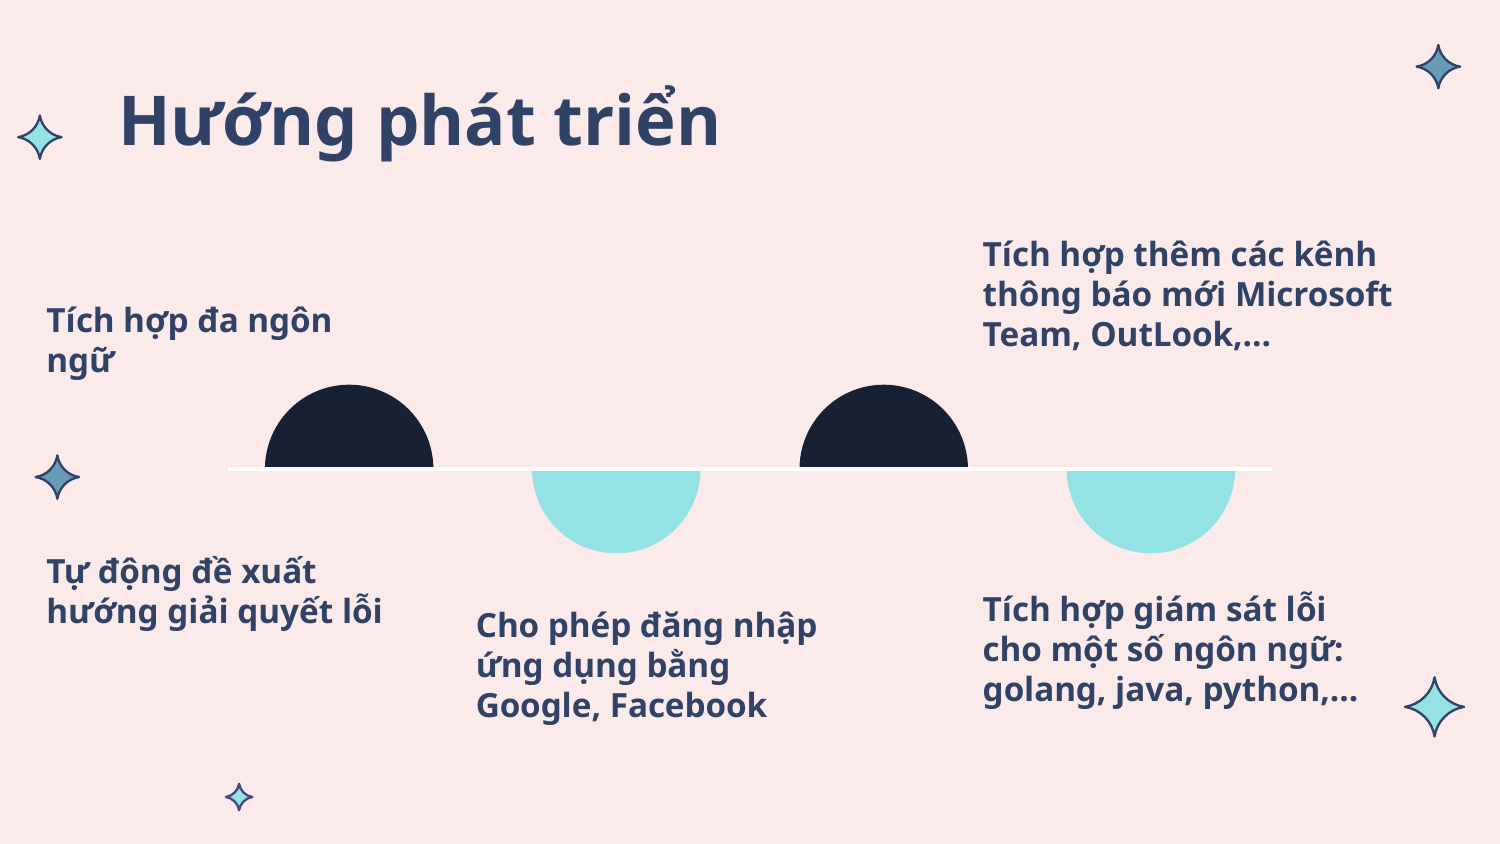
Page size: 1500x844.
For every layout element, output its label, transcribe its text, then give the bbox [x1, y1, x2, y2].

text_box [532, 471, 701, 554]
title Hướng phát triển [103, 41, 1397, 205]
text_box Cho phép đăng nhập ứng dụng bằng Google, Facebook [461, 596, 852, 771]
text_box [1066, 471, 1236, 554]
text_box Tự động đề xuất hướng giải quyết lỗi [31, 542, 422, 638]
text_box Tích hợp giám sát lỗi cho một số ngôn ngữ: golang, java, python,… [967, 580, 1384, 716]
text_box [264, 386, 434, 467]
text_box Tích hợp thêm các kênh thông báo mới Microsoft Team, OutLook,… [967, 225, 1458, 400]
text_box Tích hợp đa ngôn ngữ [31, 291, 422, 386]
text_box [799, 384, 968, 467]
